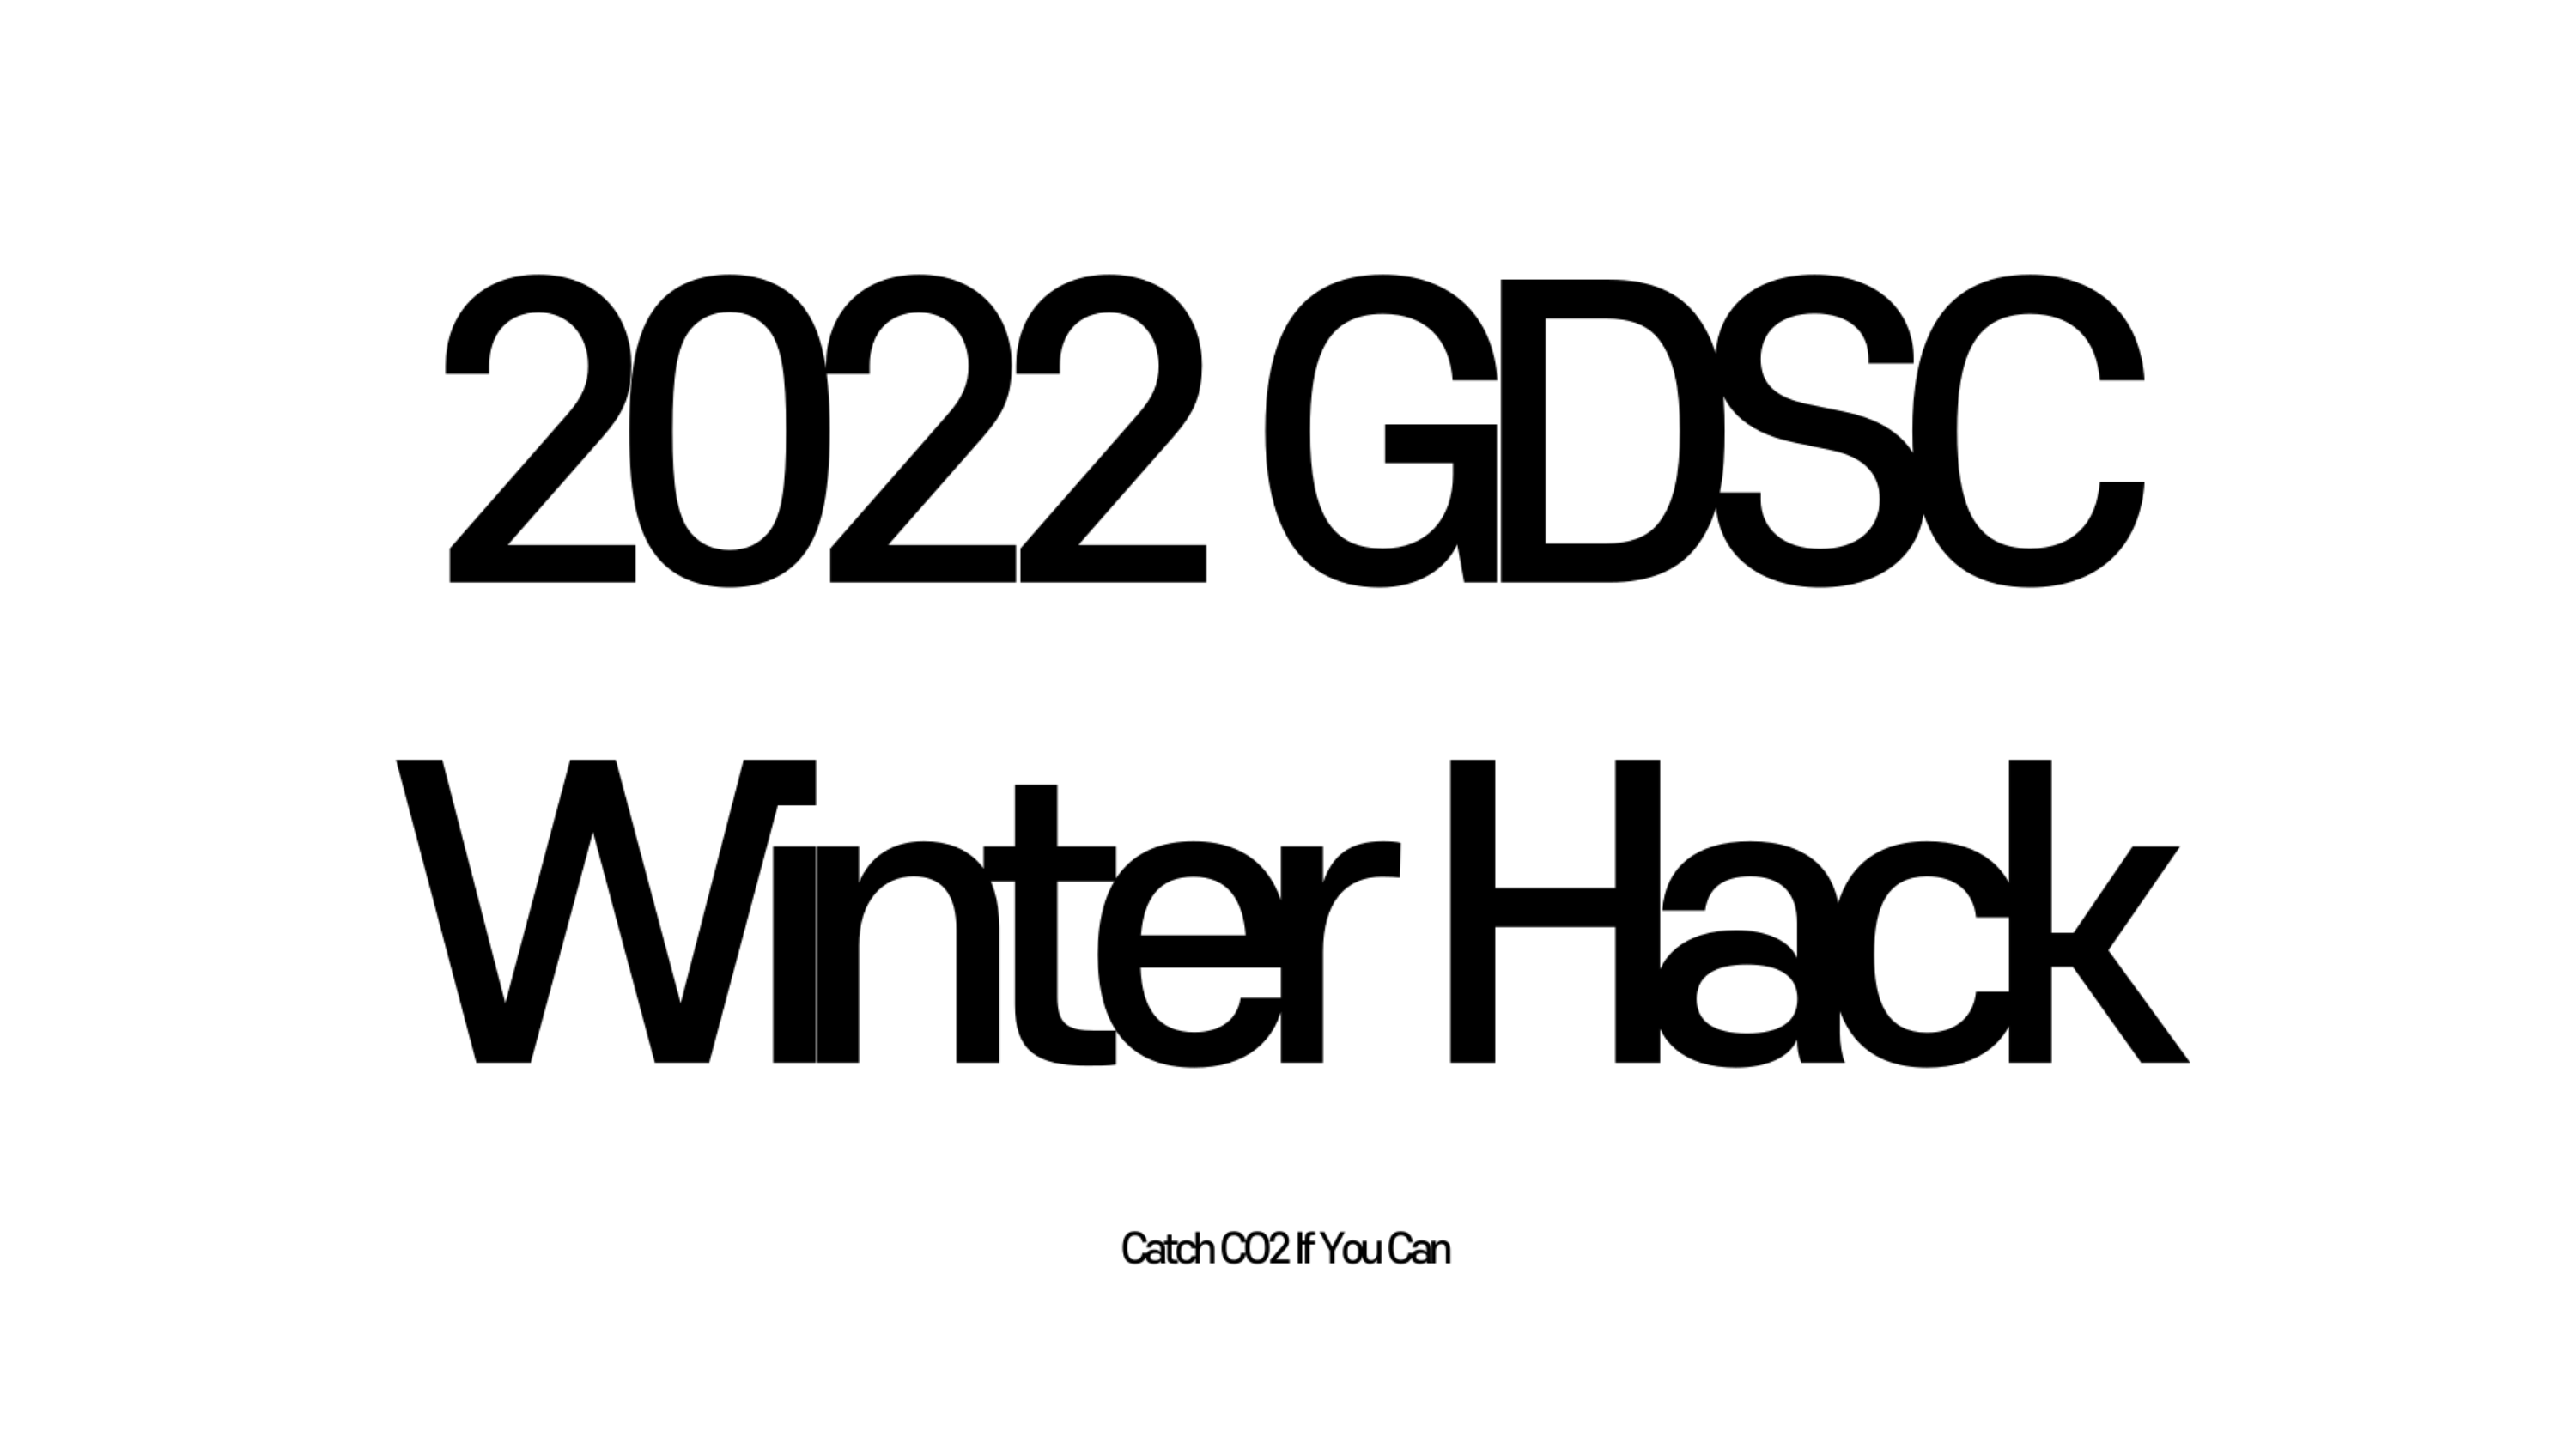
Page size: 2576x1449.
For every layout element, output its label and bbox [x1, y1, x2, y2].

picture [321, 99, 2367, 1353]
